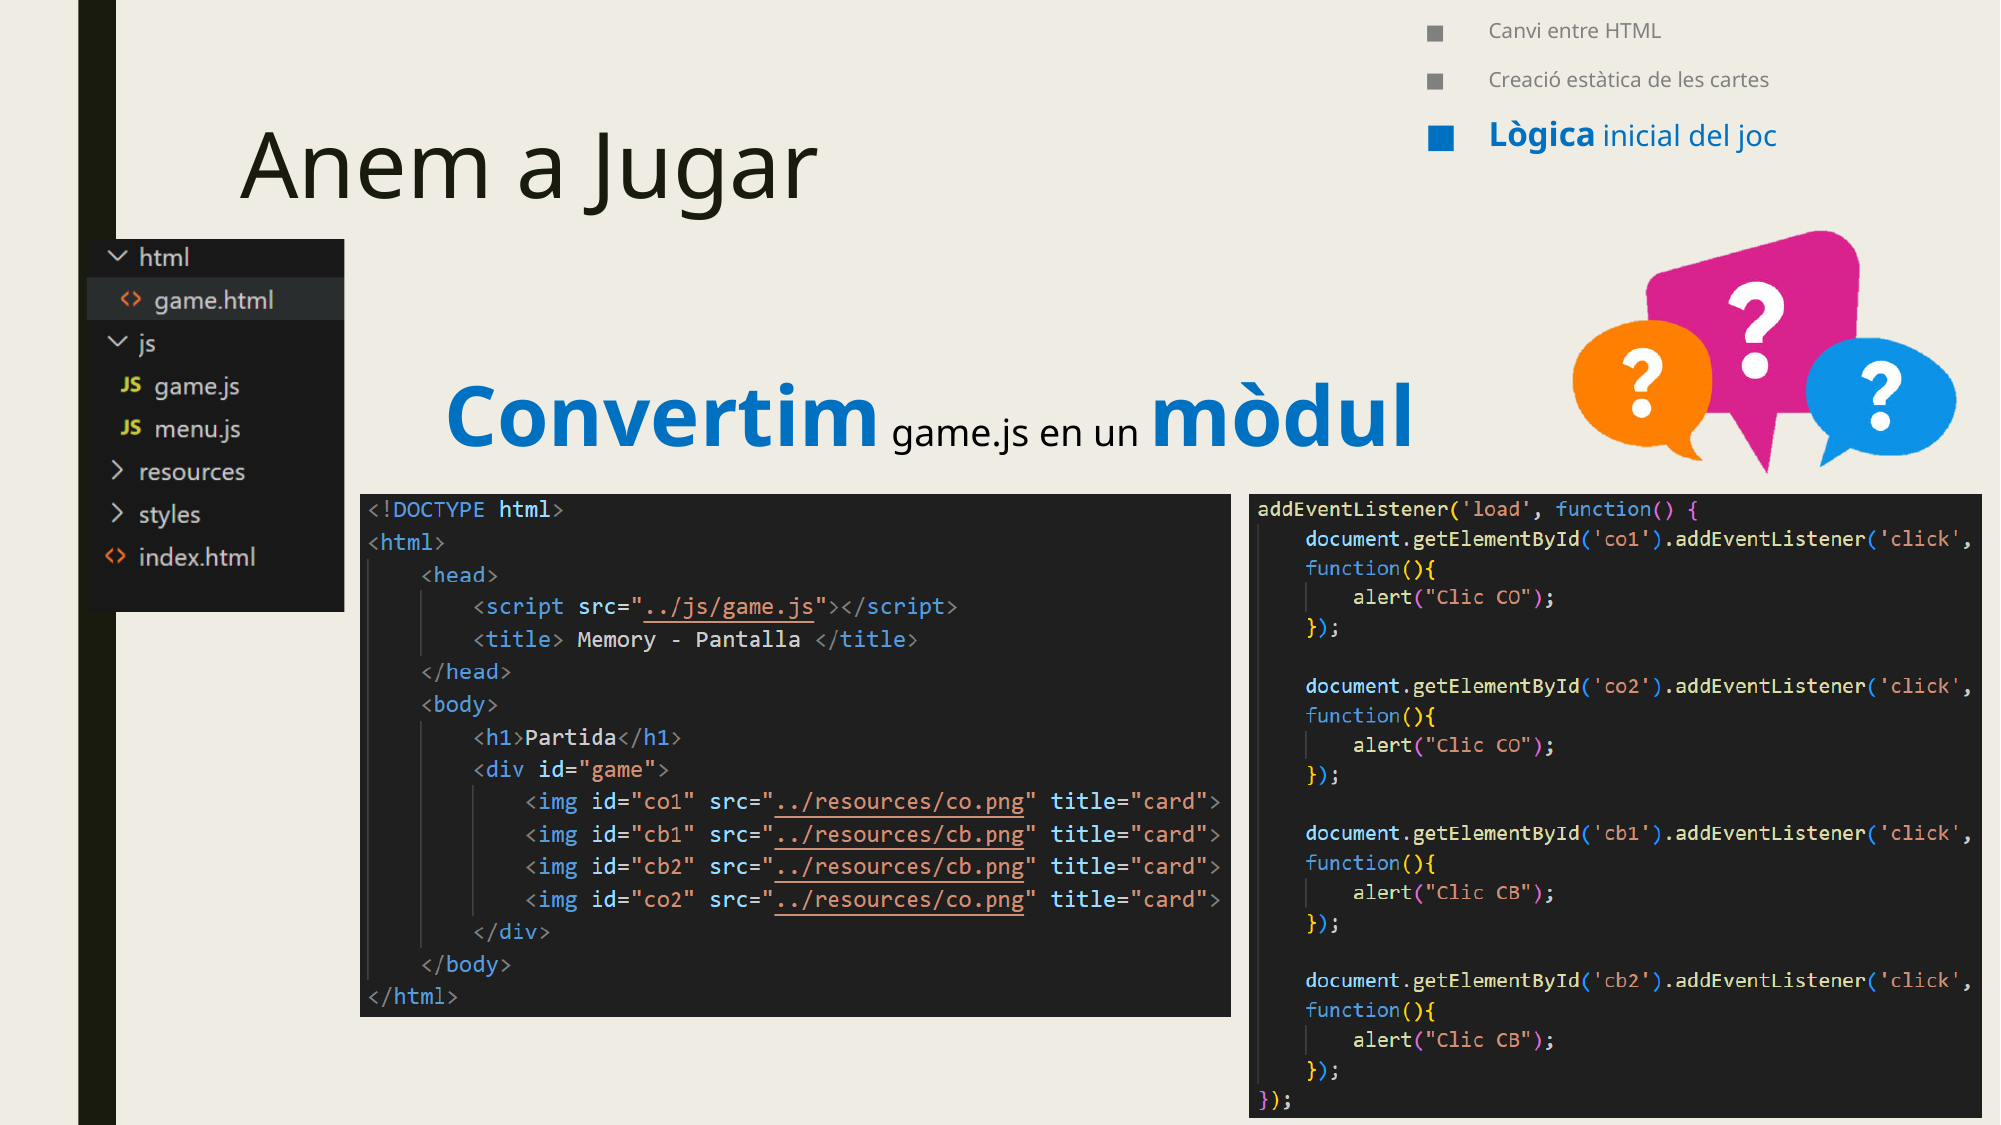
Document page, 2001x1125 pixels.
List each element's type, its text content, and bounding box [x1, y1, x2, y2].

picture [86, 239, 345, 612]
text_box Canvi entre HTML Creació estàtica de les cartes Lògica inicial del joc [1410, 12, 1982, 314]
title Anem a Jugar [225, 112, 1342, 357]
picture [360, 494, 1231, 1017]
text_box Convertim game.js en un mòdul [429, 356, 1431, 471]
picture [1249, 179, 1982, 1118]
